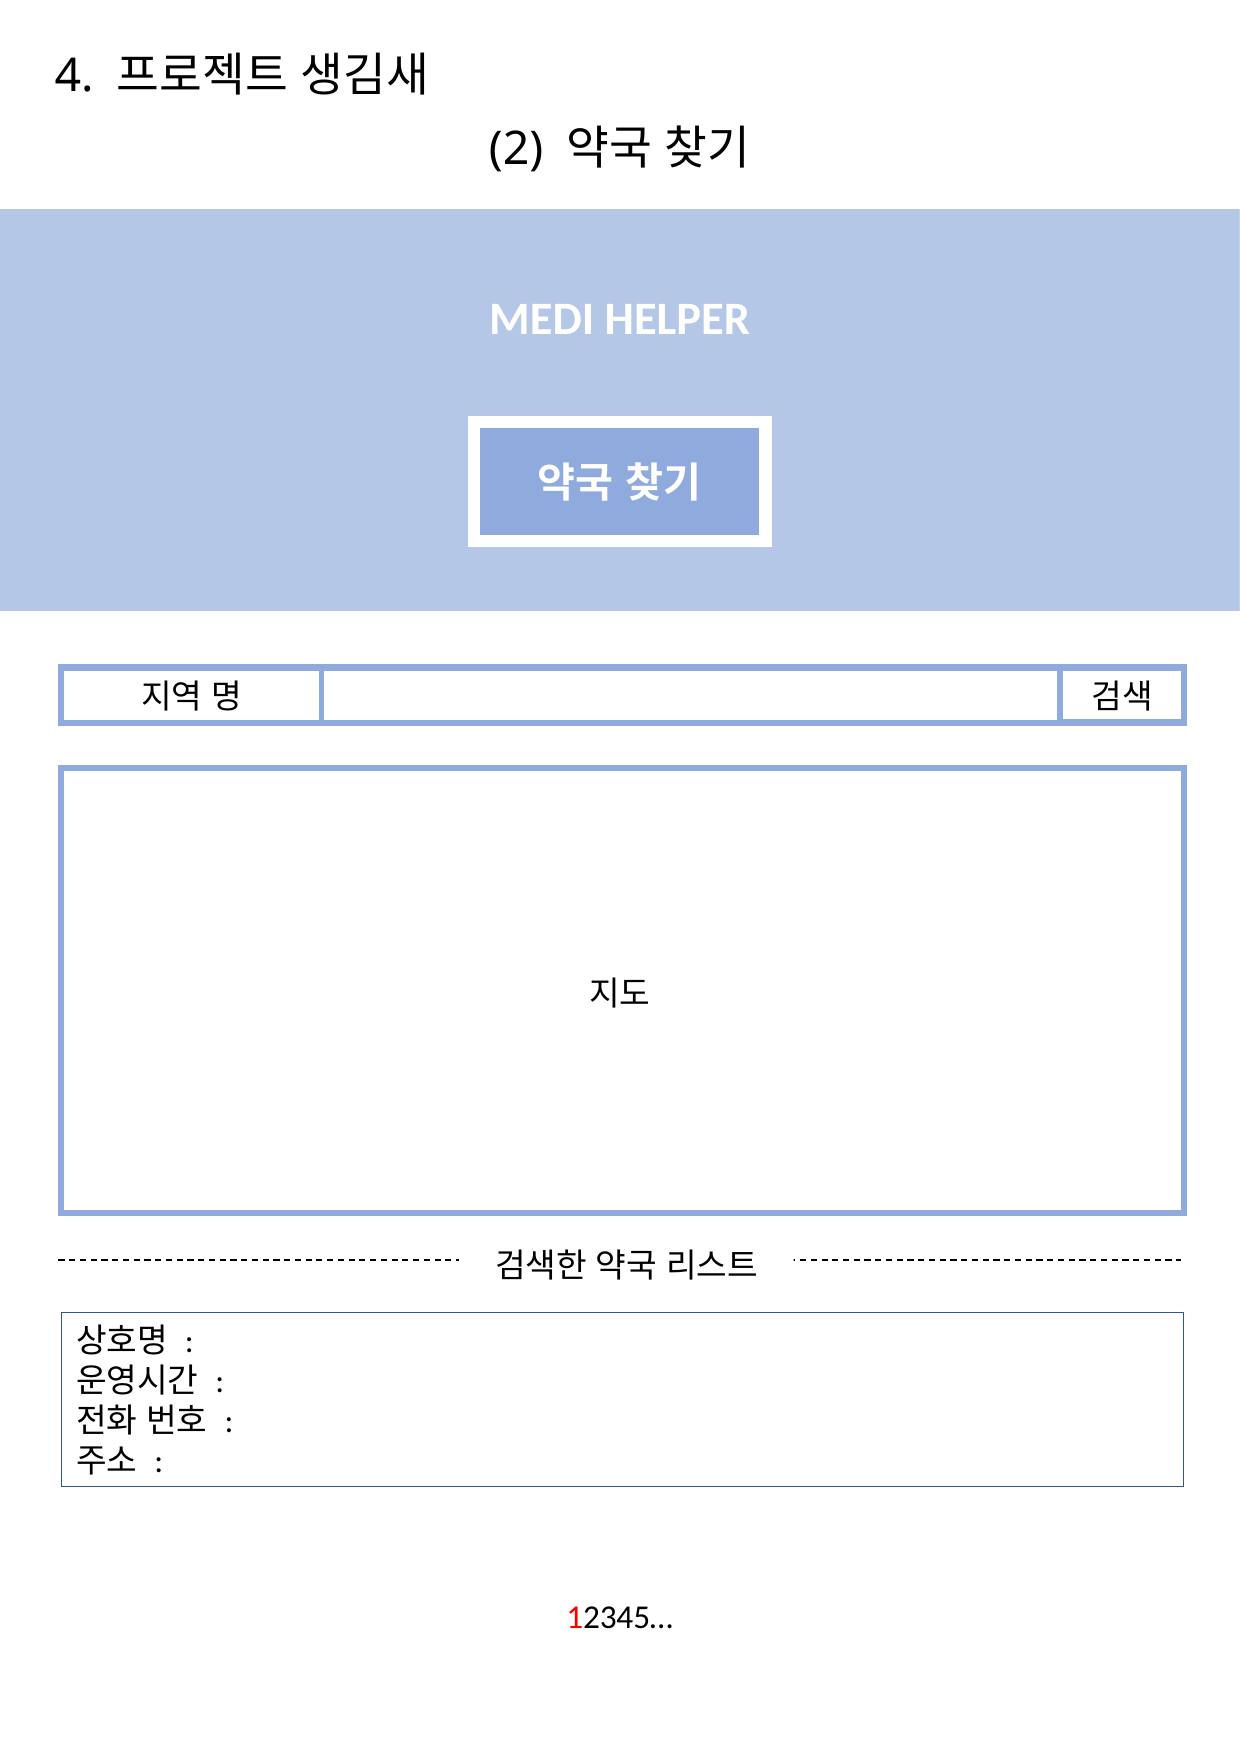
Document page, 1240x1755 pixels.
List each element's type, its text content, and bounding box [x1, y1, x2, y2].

text_box 4. 프로젝트 생김새 [0, 37, 484, 109]
text_box (2) 약국 찾기 [445, 110, 794, 181]
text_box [61, 667, 1185, 725]
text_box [0, 210, 1240, 1644]
